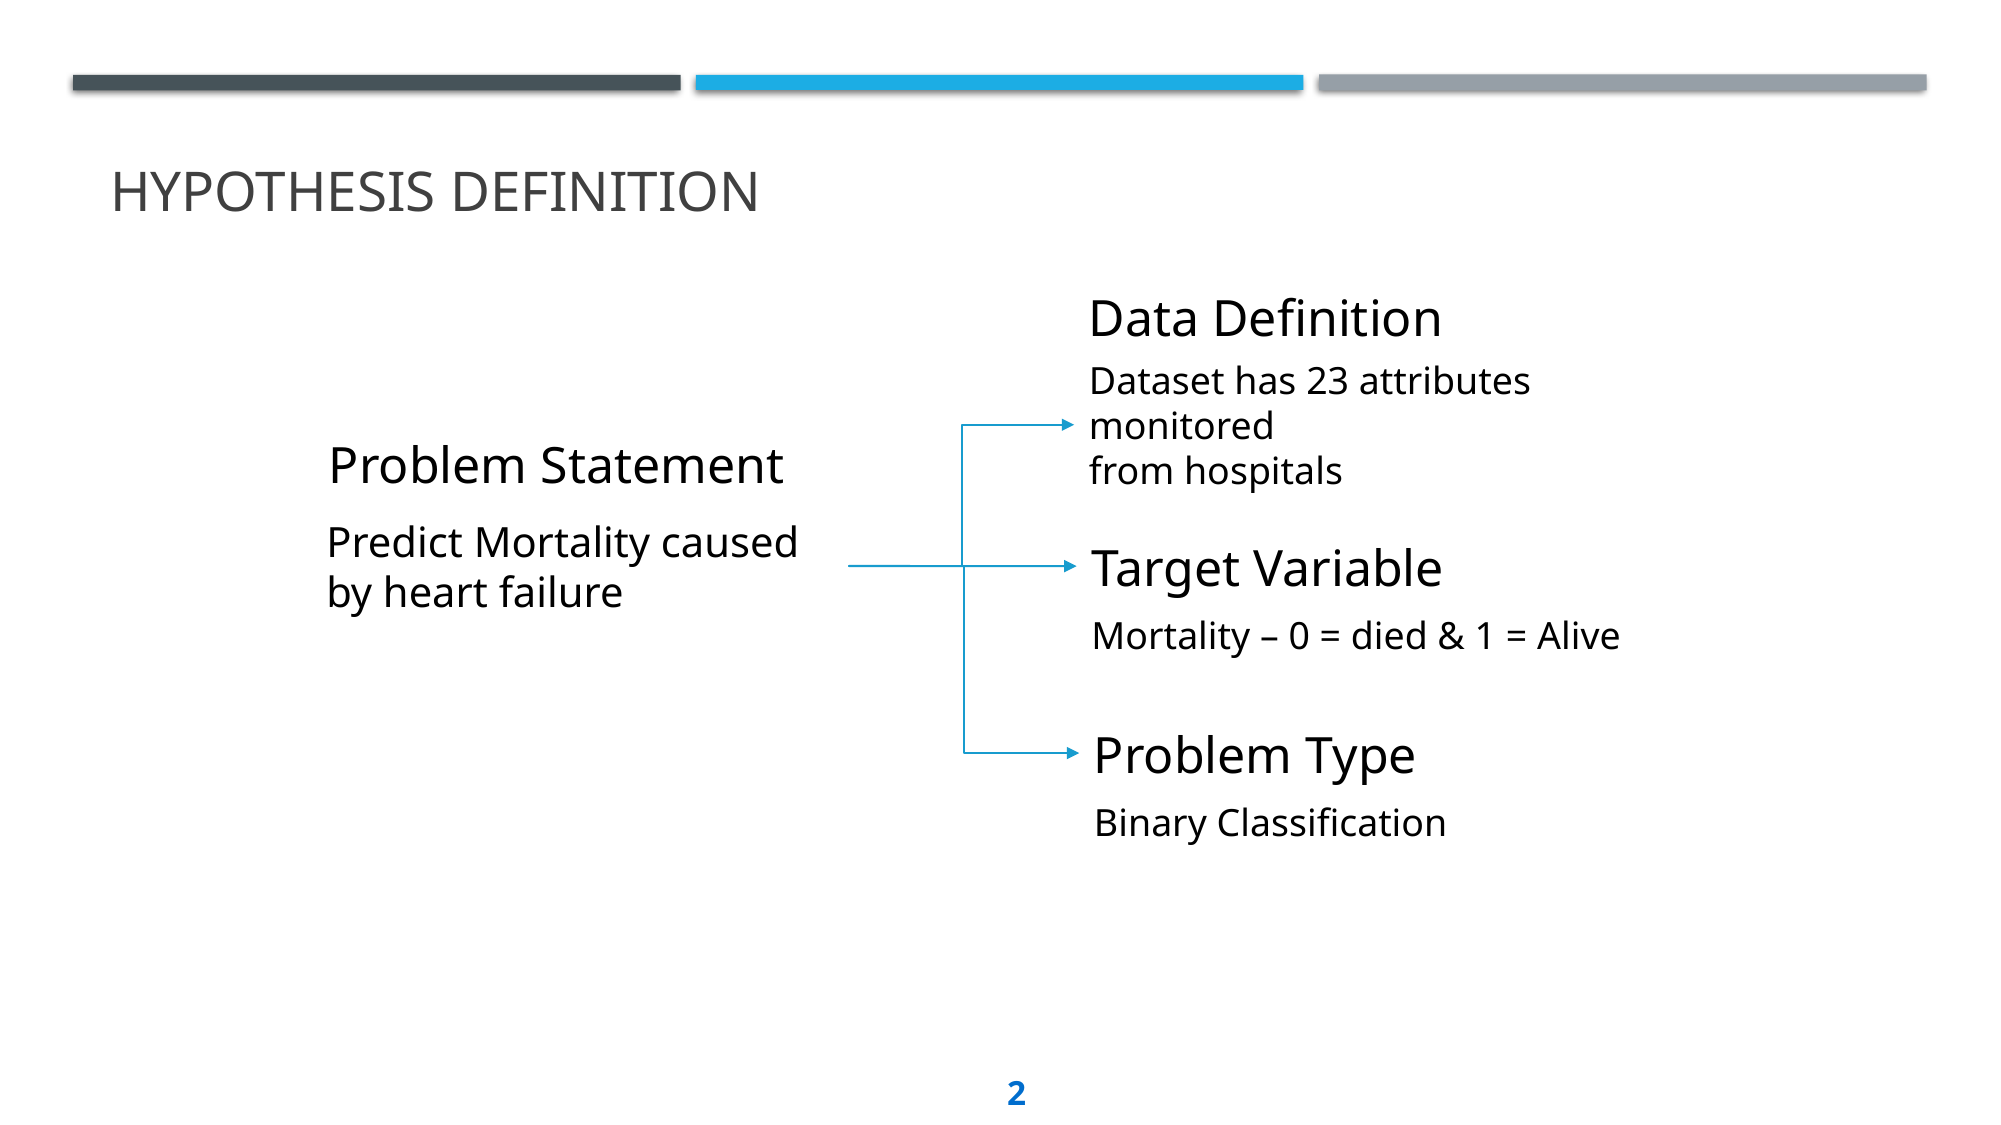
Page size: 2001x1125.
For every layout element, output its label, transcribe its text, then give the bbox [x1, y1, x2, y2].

text_box Dataset has 23 attributes monitored from hospitals [1074, 349, 1725, 500]
slide_number 2 [783, 1065, 1250, 1125]
text_box Mortality – 0 = died & 1 = Alive [1086, 604, 1727, 665]
text_box Predict Mortality caused by heart failure [311, 508, 842, 624]
text_box Data Definition [1074, 279, 1575, 349]
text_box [848, 566, 1080, 755]
text_box Problem Statement [314, 426, 815, 502]
text_box Target Variable [1081, 528, 1577, 604]
text_box Binary Classification [1079, 791, 1730, 852]
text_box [848, 402, 1075, 564]
text_box Problem Type [1079, 715, 1580, 791]
title Hypothesis Definition [95, 148, 1905, 230]
